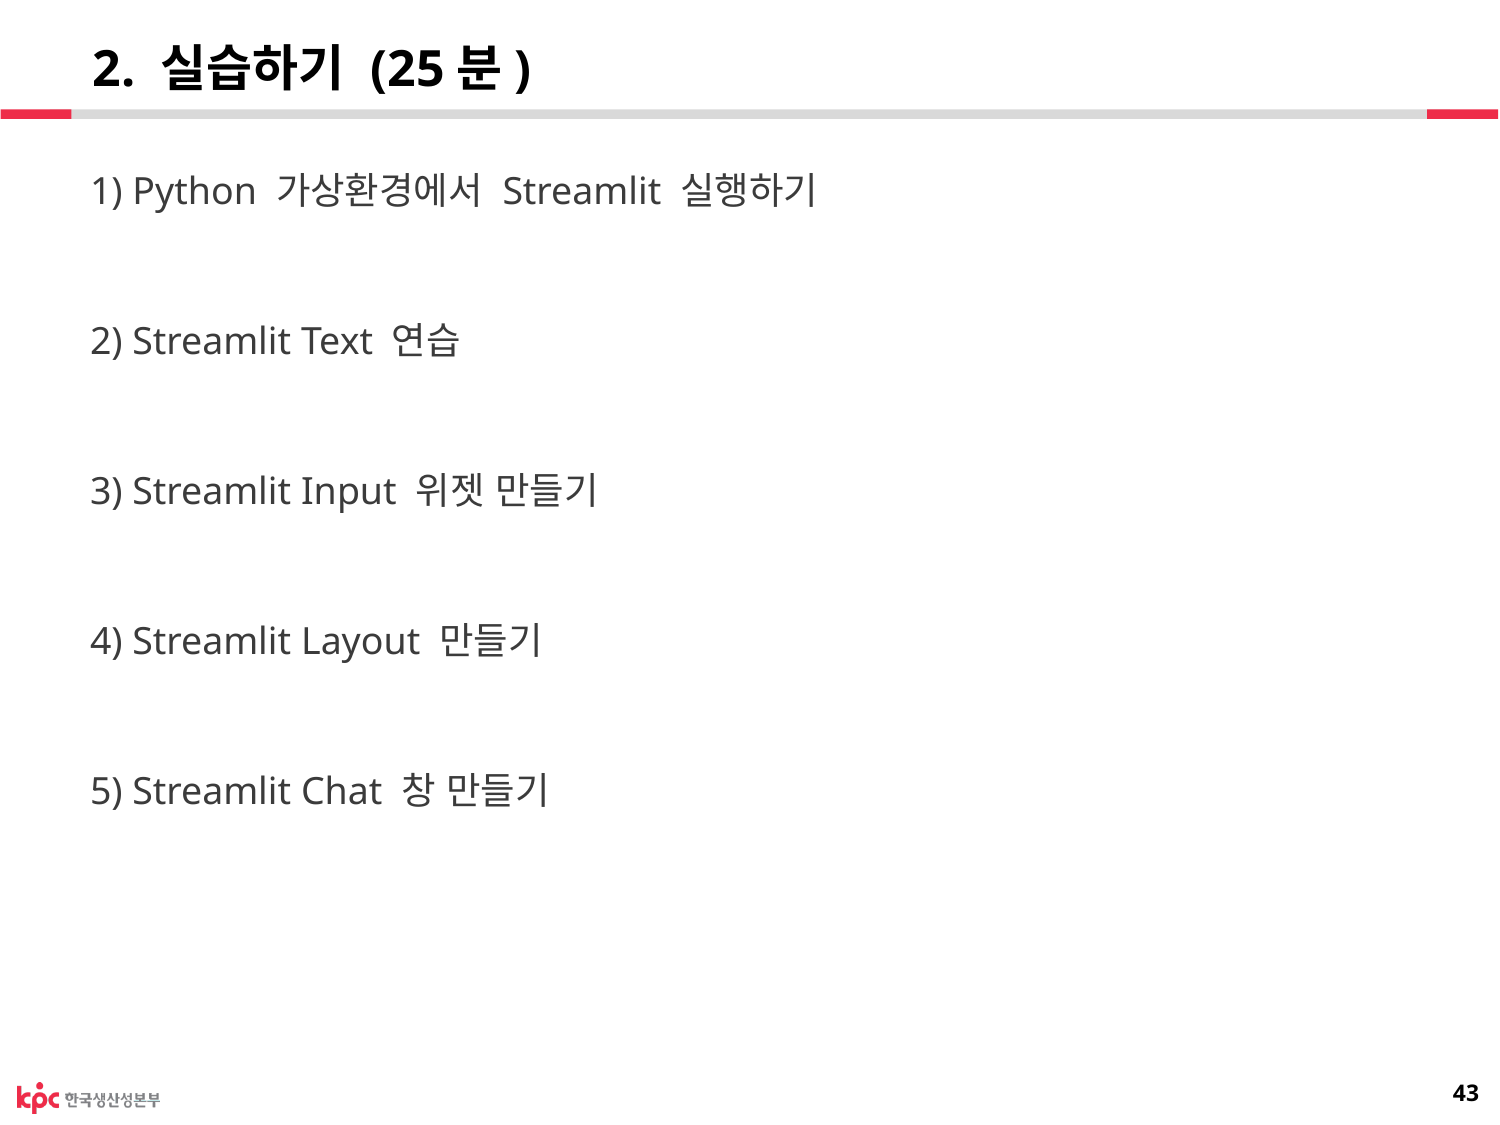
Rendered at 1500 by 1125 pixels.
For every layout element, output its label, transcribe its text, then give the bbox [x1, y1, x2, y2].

title 2. 실습하기 (25분) [64, 19, 1436, 114]
list 1) Python 가상환경에서 Streamlit 실행하기 2) Streamlit Text 연습 3) Streamlit Input 위젯 만들기 4) Streamlit Layout 만들기 5) Streamlit Chat 창 만들기 [75, 137, 1436, 1012]
picture [17, 1082, 160, 1114]
